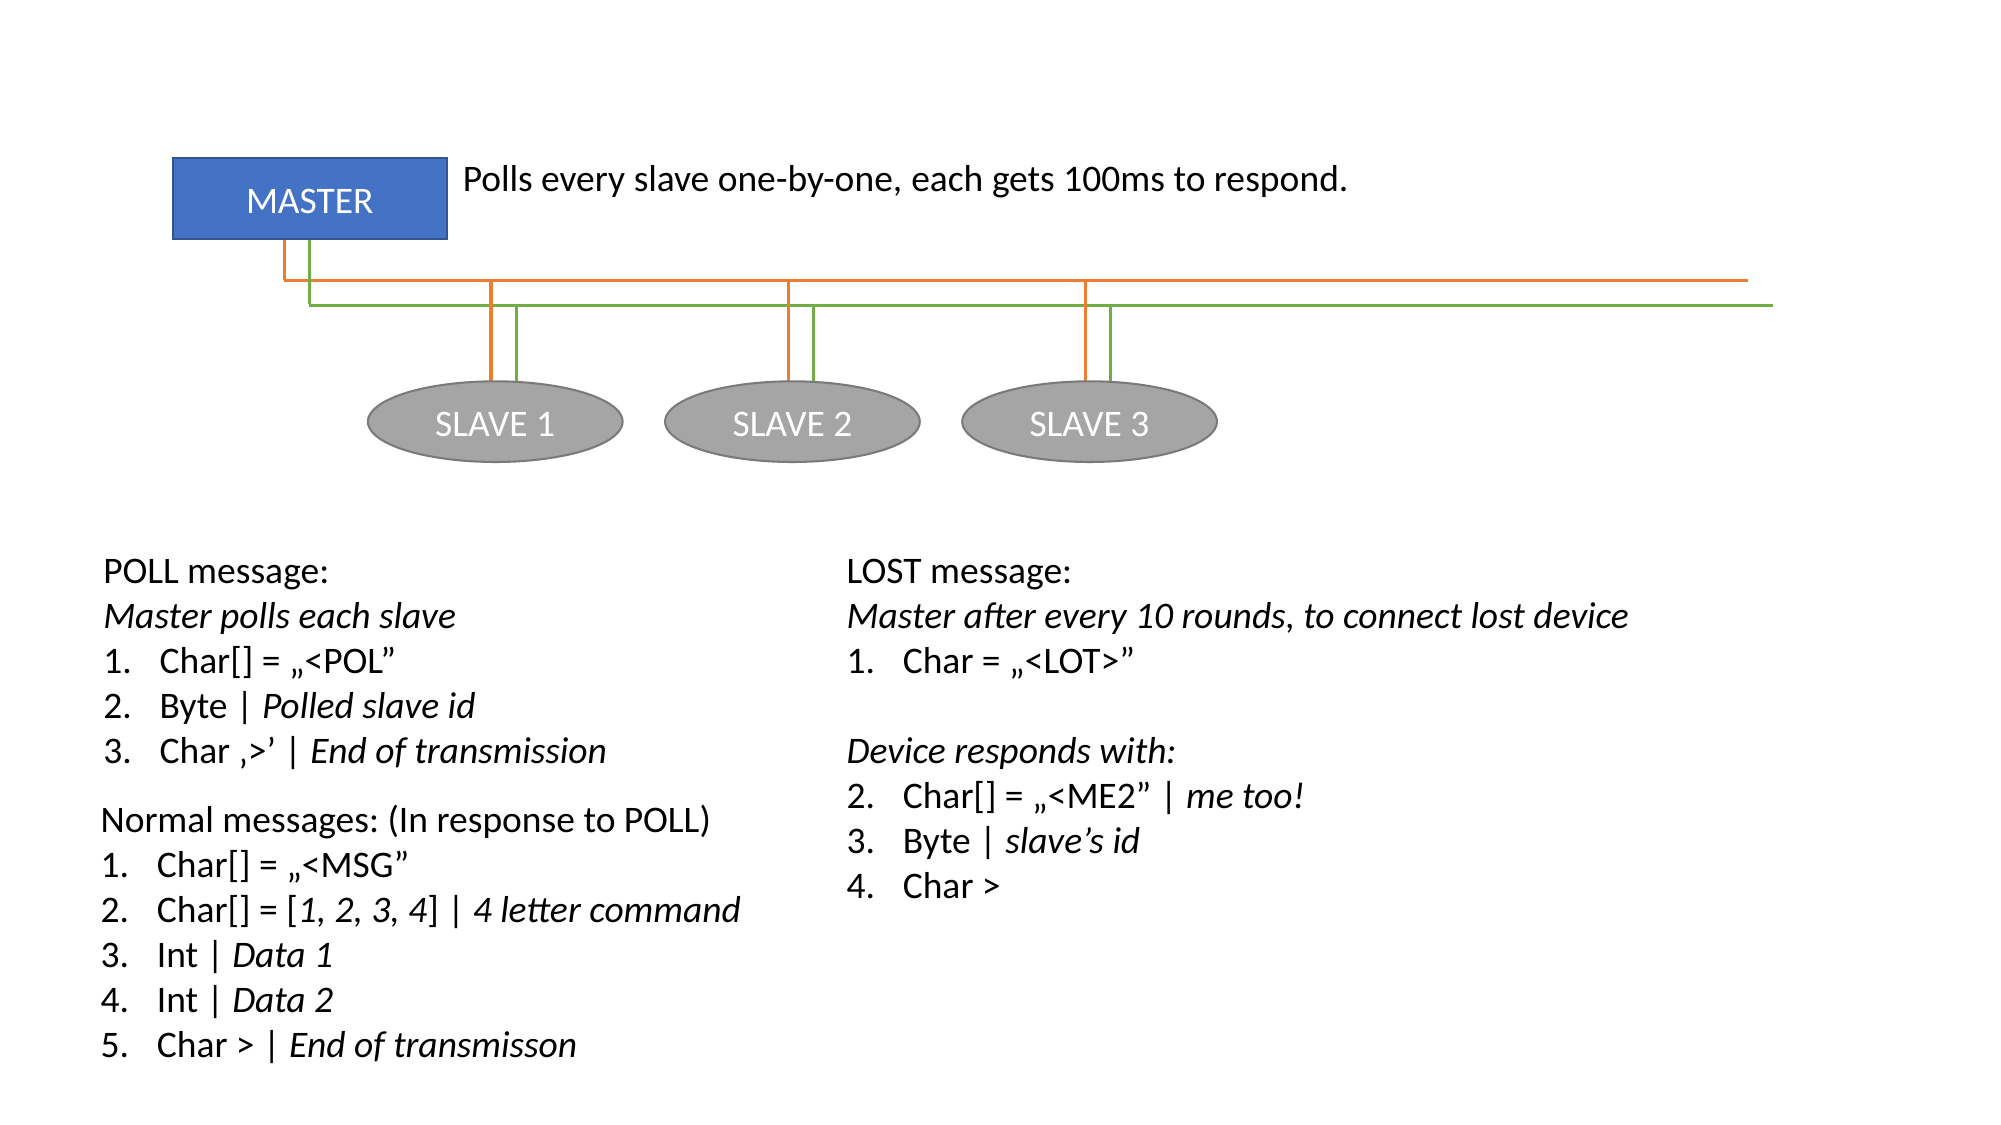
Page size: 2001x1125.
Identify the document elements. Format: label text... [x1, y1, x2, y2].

text_box Normal messages: (In response to POLL) Char[] = „<MSG” Char[] = [1, 2, 3, 4] | 4 letter command Int | Data 1 Int | Data 2 Char > | End of transmisson [85, 787, 827, 1073]
text_box MASTER [172, 157, 448, 240]
text_box SLAVE 3 [961, 380, 1218, 464]
text_box SLAVE 2 [664, 380, 921, 464]
text_box Polls every slave one-by-one, each gets 100ms to respond. [448, 146, 1364, 207]
text_box SLAVE 1 [366, 380, 624, 464]
text_box LOST message: Master after every 10 rounds, to connect lost device Char = „<LOT>” Device responds with: Char[] = „<ME2” | me too! Byte | slave’s id Char > [831, 538, 1832, 913]
text_box POLL message: Master polls each slave Char[] = „<POL” Byte | Polled slave id Char ‚>’ | End of transmission [88, 538, 623, 778]
